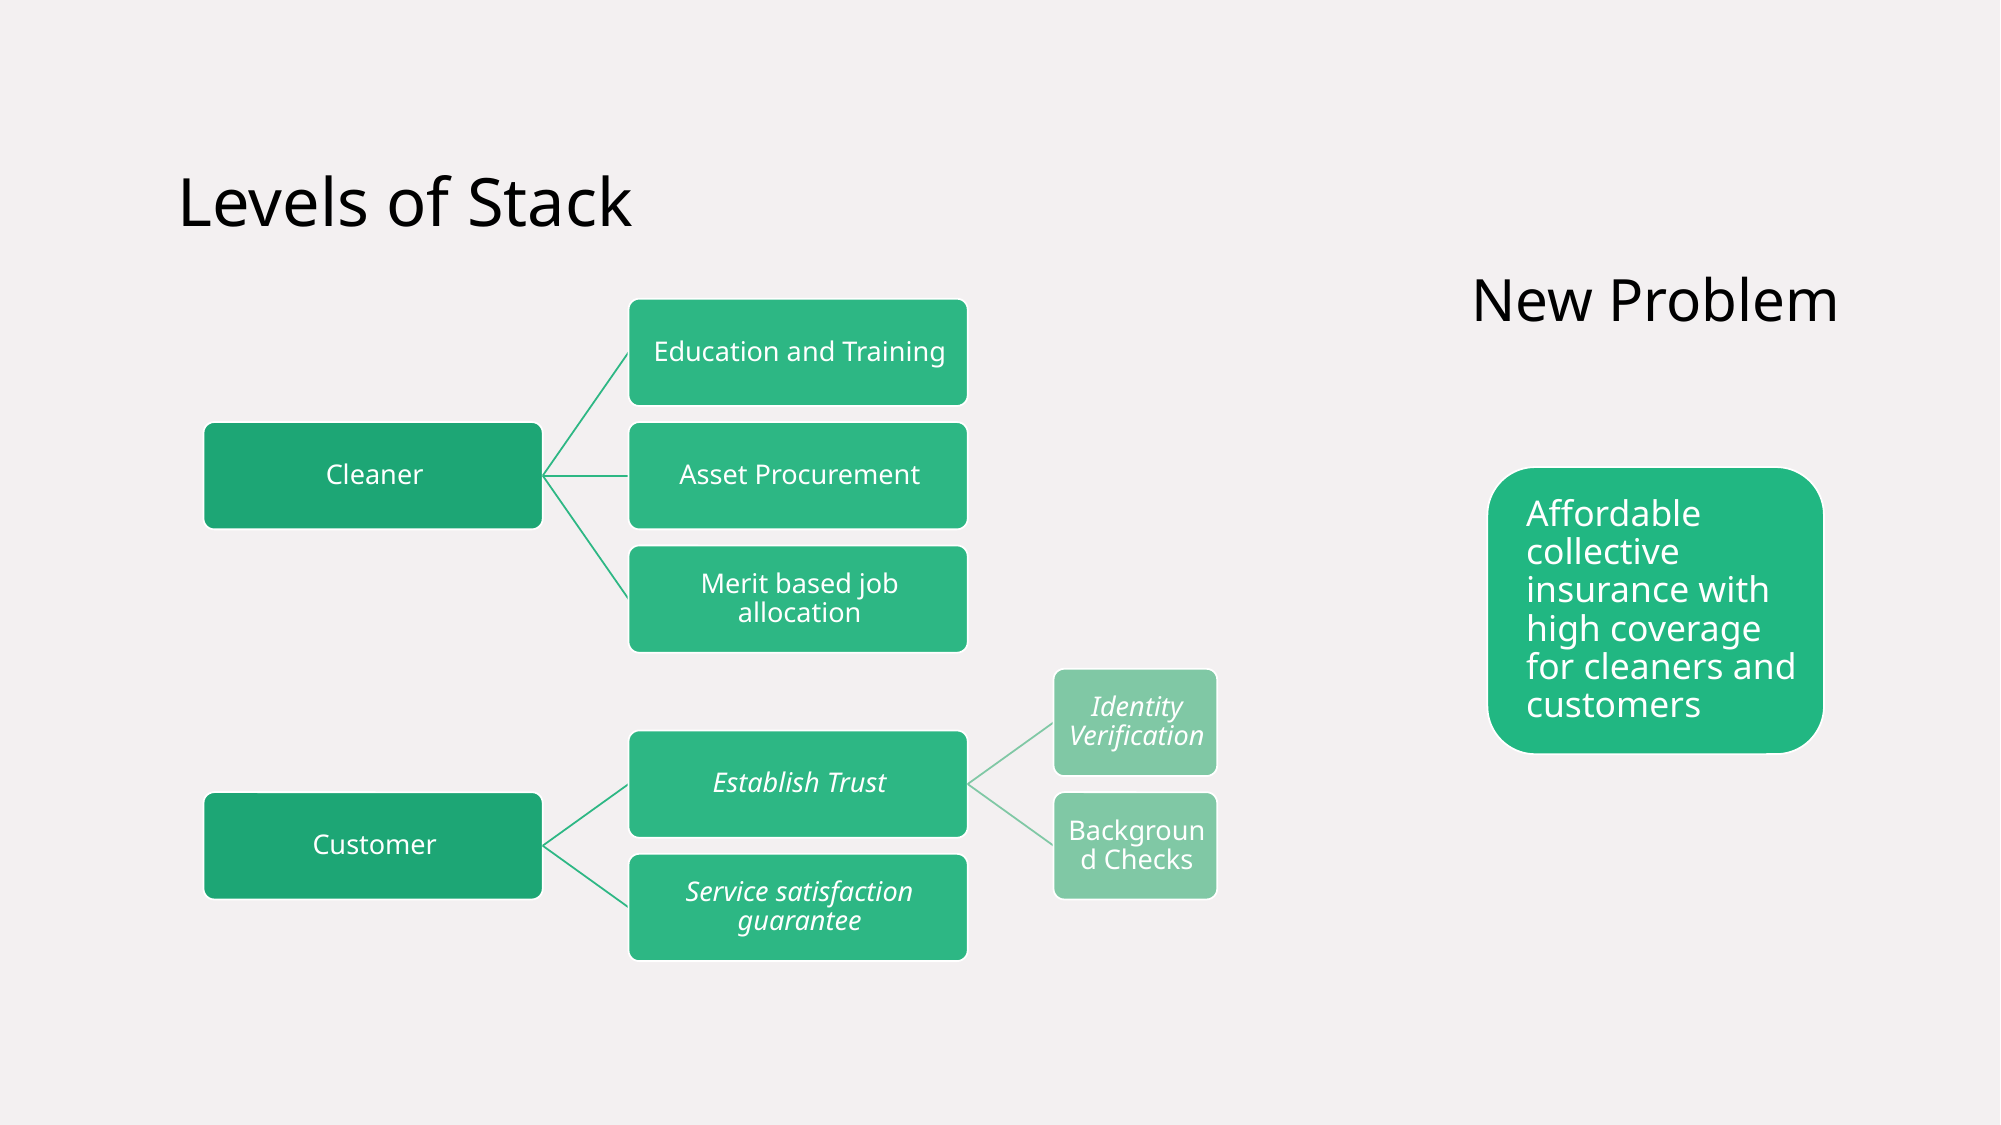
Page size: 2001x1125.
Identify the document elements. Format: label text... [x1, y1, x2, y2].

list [162, 298, 1259, 962]
title Levels of Stack [162, 64, 1838, 248]
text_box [1487, 466, 1825, 755]
text_box New Problem [1456, 255, 1855, 341]
